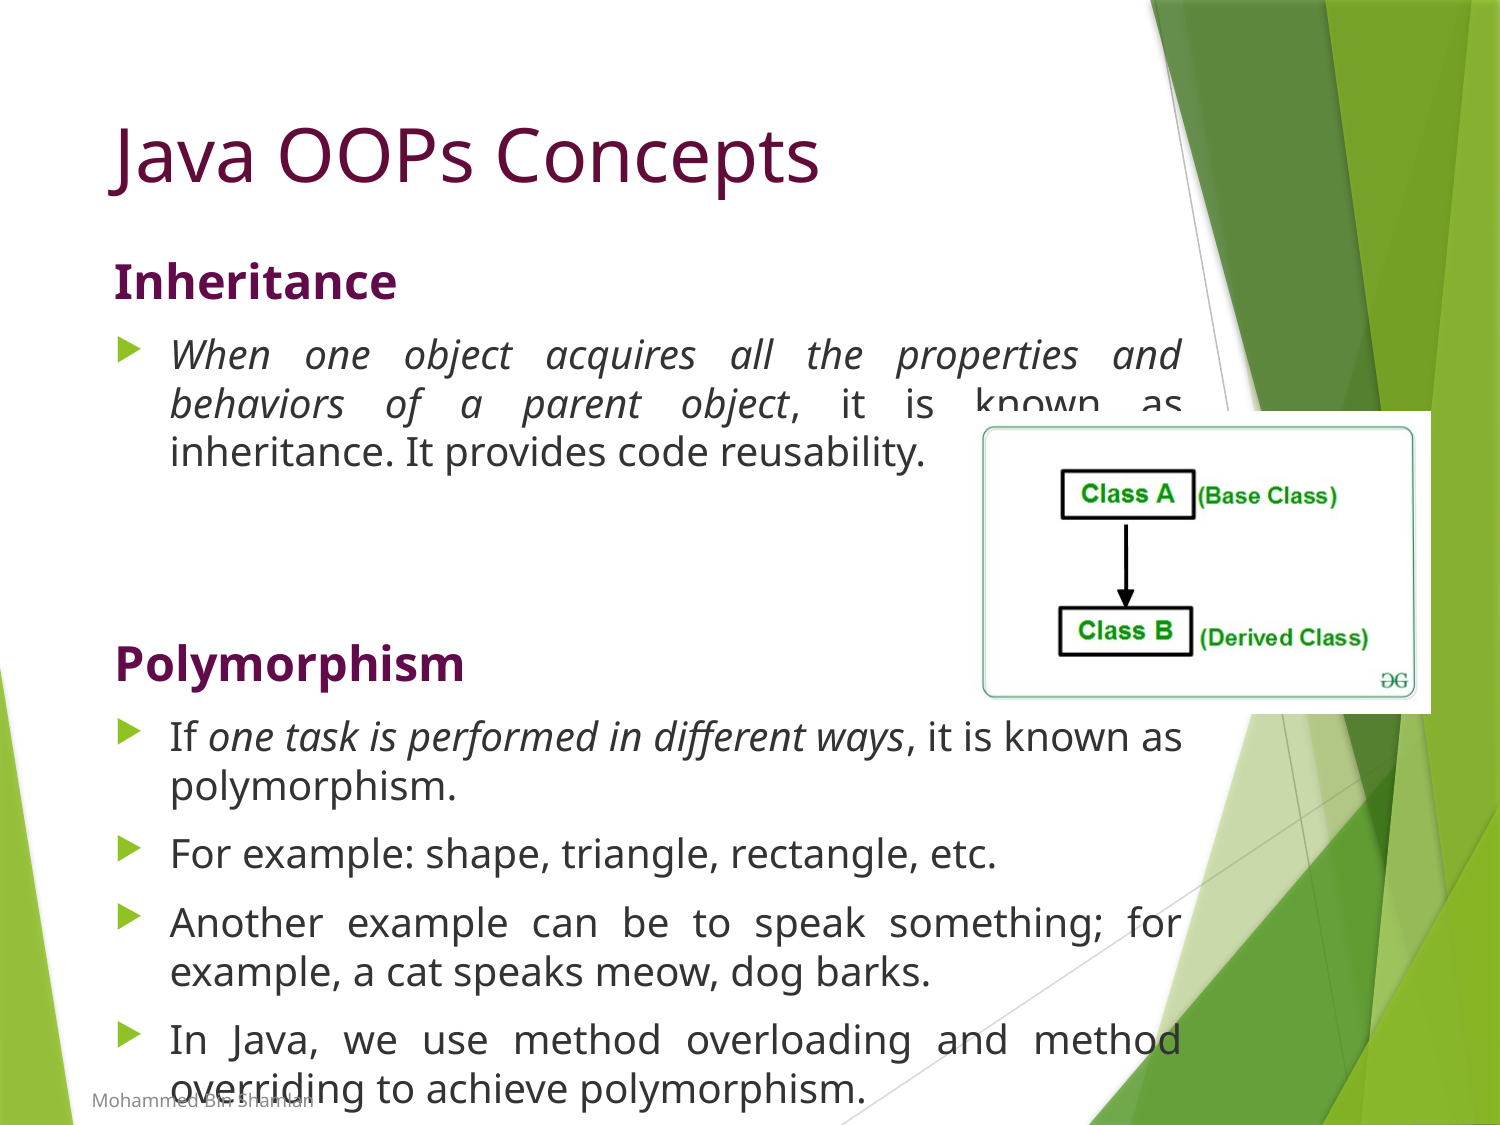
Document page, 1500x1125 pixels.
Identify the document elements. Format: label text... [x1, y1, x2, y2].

picture [966, 410, 1431, 715]
list Inheritance When one object acquires all the properties and behaviors of a parent object, it is known as inheritance. It provides code reusability. Polymorphism If one task is performed in different ways, it is known as polymorphism. For example: shape, triangle, rectangle, etc. Another example can be to speak something; for example, a cat speaks meow, dog barks. In Java, we use method overloading and method overriding to achieve polymorphism. [99, 243, 1199, 1125]
title Java OOPs Concepts [99, 99, 1142, 243]
footer Mohammed Bin Shamlan [76, 1070, 836, 1125]
